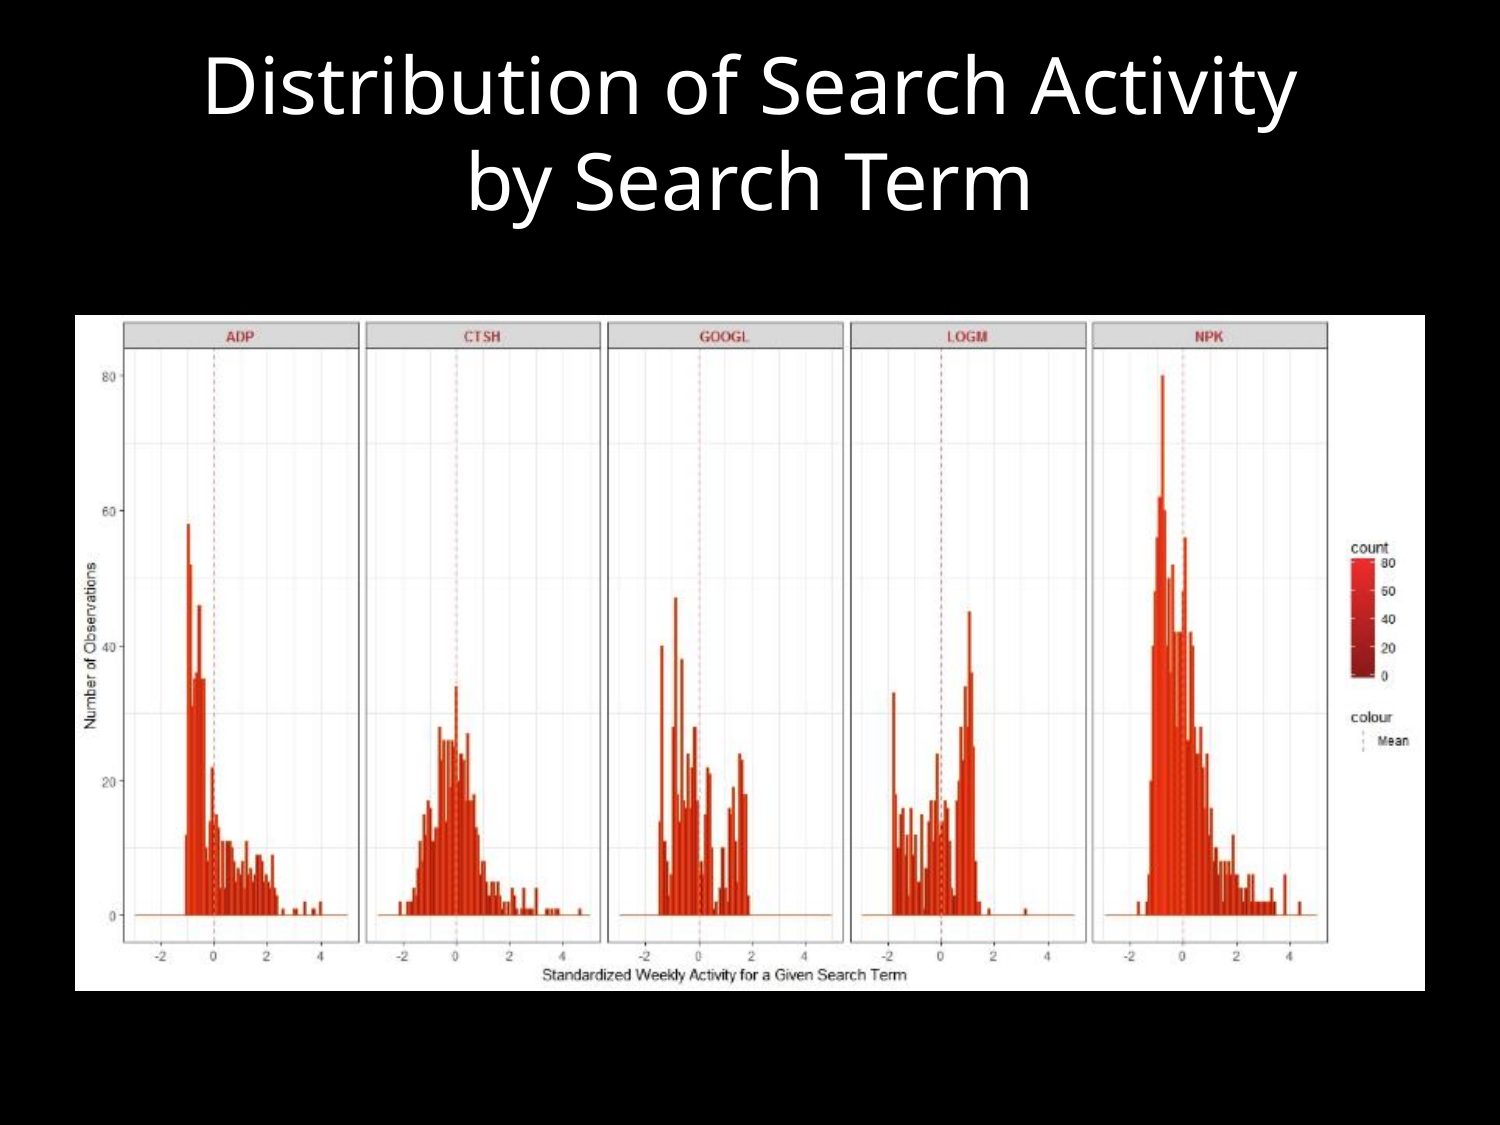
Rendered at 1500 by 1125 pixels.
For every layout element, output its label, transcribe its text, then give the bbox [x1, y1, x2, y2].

picture [74, 314, 1426, 991]
title Distribution of Search Activity by Search Term [75, 37, 1425, 225]
